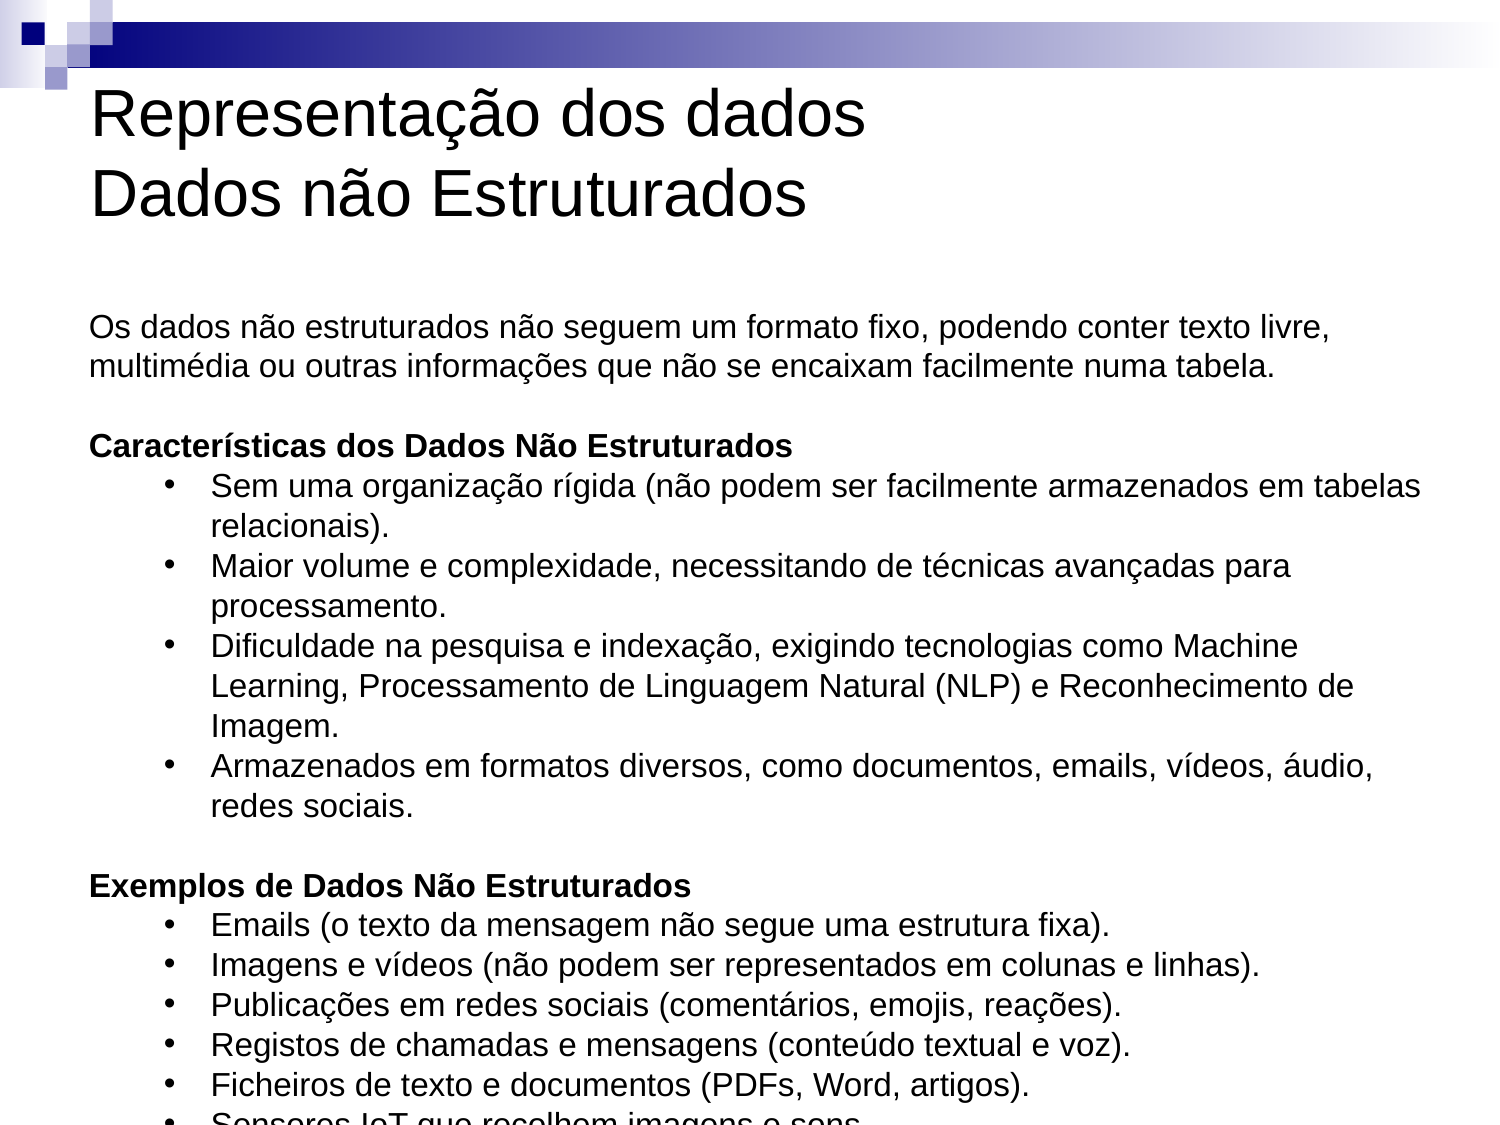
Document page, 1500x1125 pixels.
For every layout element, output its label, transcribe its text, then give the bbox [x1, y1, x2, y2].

text_box Os dados não estruturados não seguem um formato fixo, podendo conter texto livre, multimédia ou outras informações que não se encaixam facilmente numa tabela. Características dos Dados Não Estruturados Sem uma organização rígida (não podem ser facilmente armazenados em tabelas relacionais). Maior volume e complexidade, necessitando de técnicas avançadas para processamento. Dificuldade na pesquisa e indexação, exigindo tecnologias como Machine Learning, Processamento de Linguagem Natural (NLP) e Reconhecimento de Imagem. Armazenados em formatos diversos, como documentos, emails, vídeos, áudio, redes sociais. Exemplos de Dados Não Estruturados Emails (o texto da mensagem não segue uma estrutura fixa). Imagens e vídeos (não podem ser representados em colunas e linhas). Publicações em redes sociais (comentários, emojis, reações). Registos de chamadas e mensagens (conteúdo textual e voz). Ficheiros de texto e documentos (PDFs, Word, artigos). Sensores IoT que recolhem imagens e sons. [74, 262, 1463, 1125]
title Representação dos dados Dados não Estruturados [75, 75, 1425, 225]
